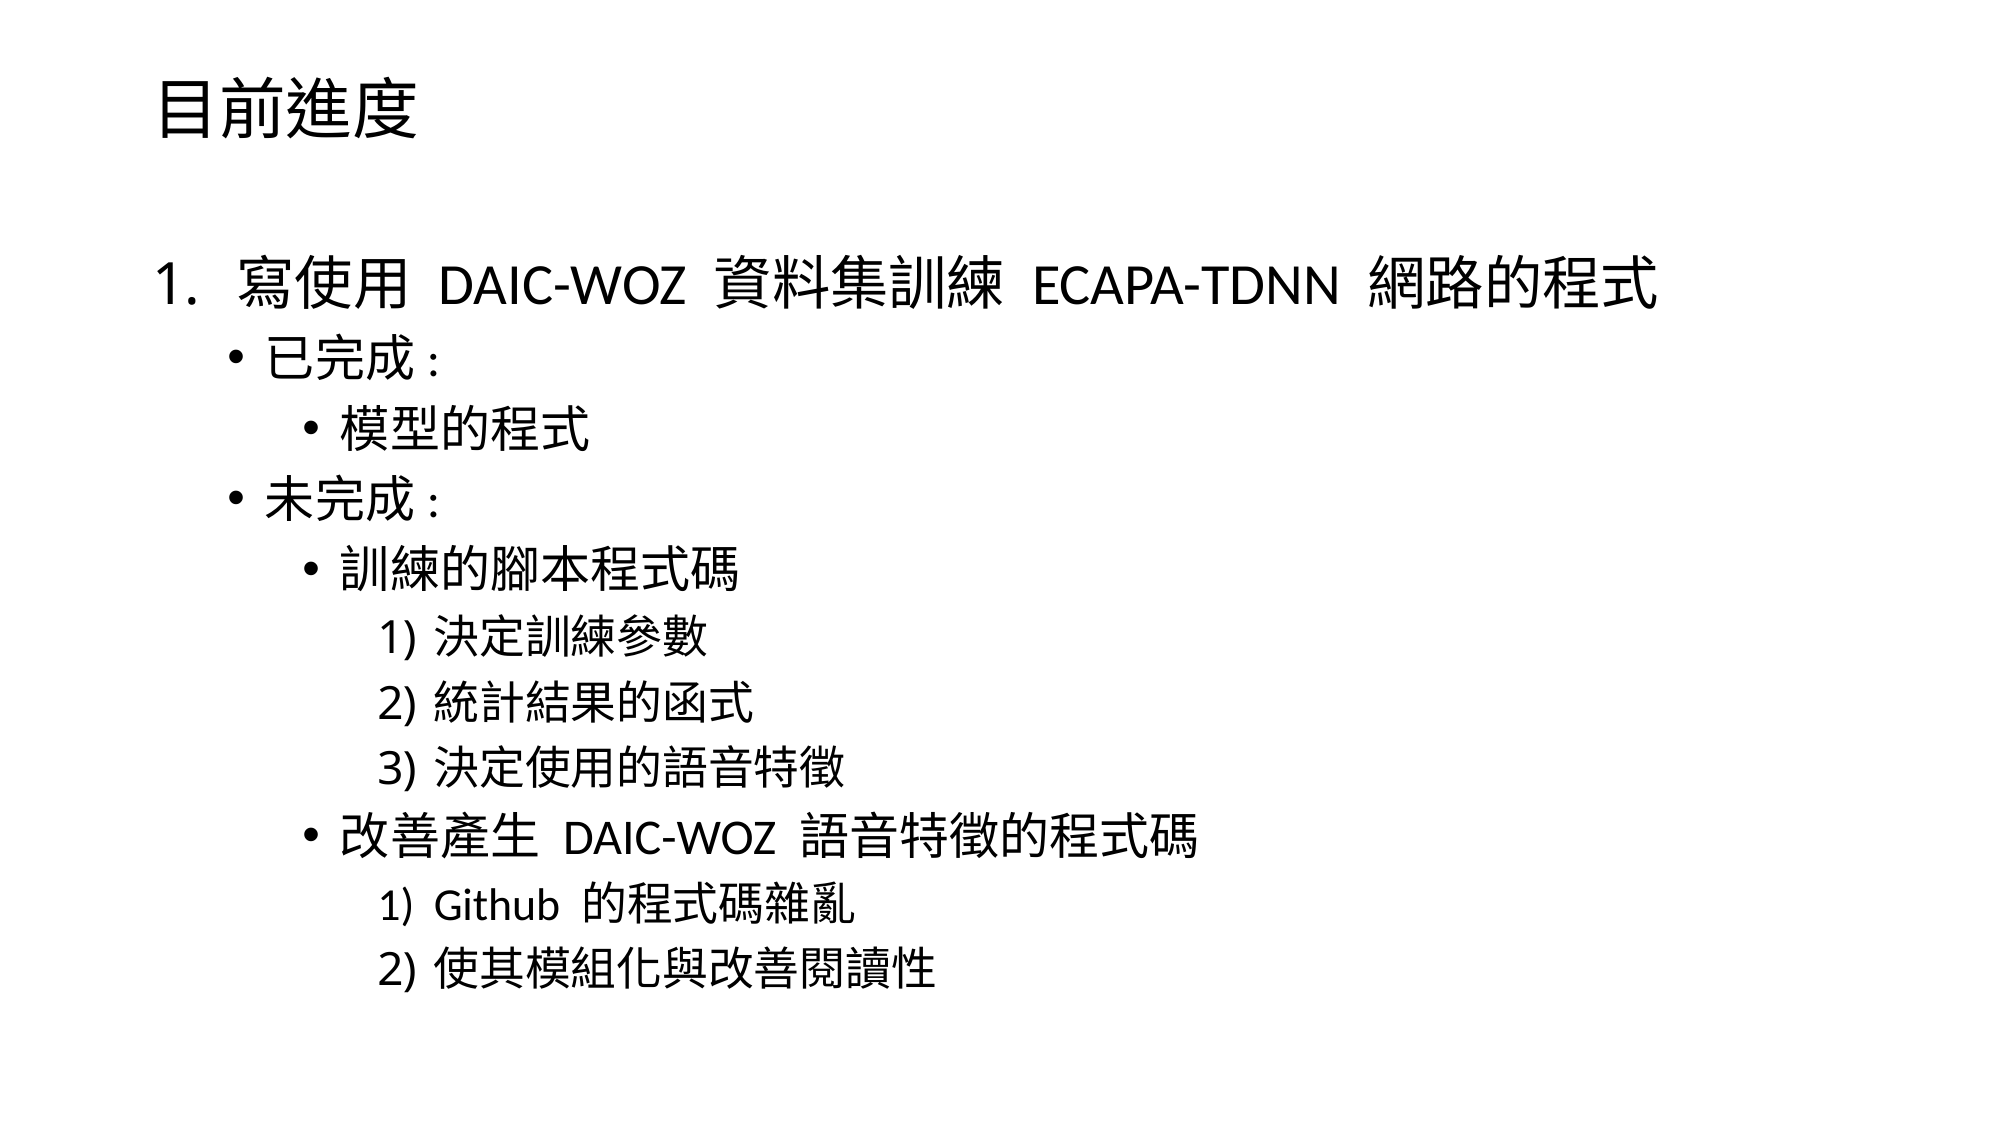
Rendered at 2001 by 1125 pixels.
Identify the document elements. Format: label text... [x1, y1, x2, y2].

title 目前進度 [137, 3, 1927, 221]
text_box 寫使用 DAIC-WOZ 資料集訓練 ECAPA-TDNN 網路的程式 已完成: 模型的程式 未完成: 訓練的腳本程式碼 決定訓練參數 統計結果的函式 決定使用的語音特徵 改善產生 DAIC-WOZ 語音特徵的程式碼 Github 的程式碼雜亂 使其模組化與改善閱讀性 [137, 238, 1863, 1111]
